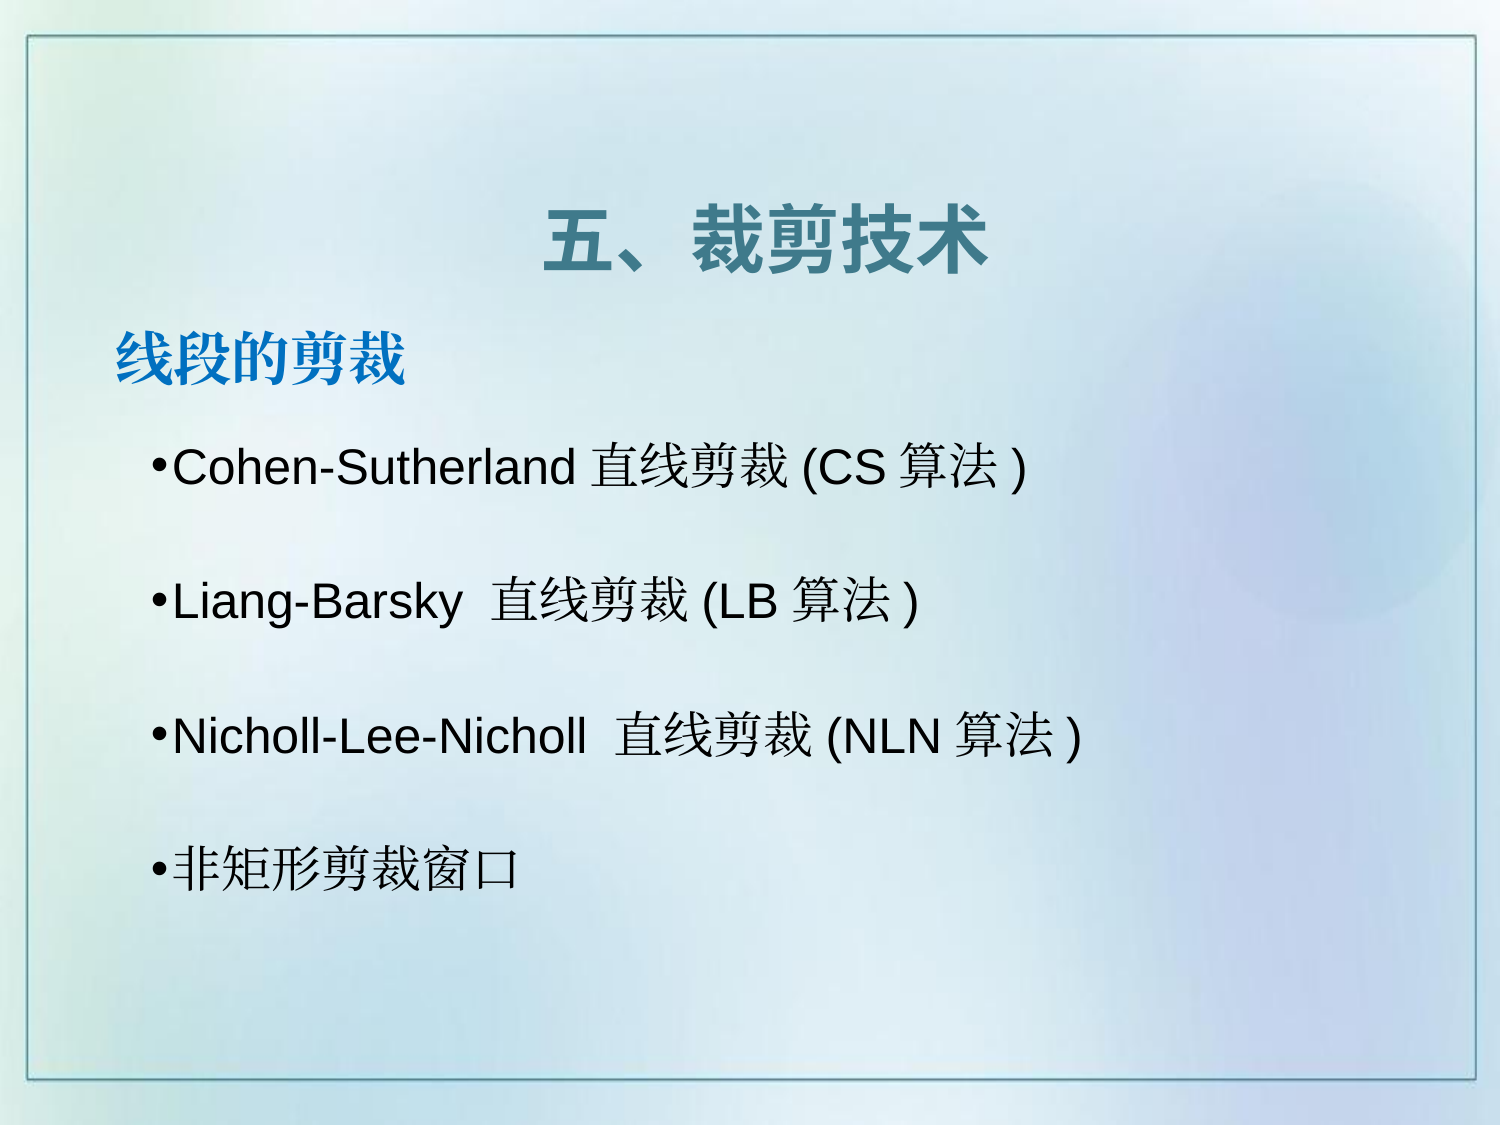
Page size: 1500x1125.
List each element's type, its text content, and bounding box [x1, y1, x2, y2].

title 线段的剪裁 [100, 290, 738, 400]
list Cohen-Sutherland直线剪裁(CS算法) Liang-Barsky 直线剪裁(LB算法) Nicholl-Lee-Nicholl 直线剪裁(NLN算法) 非矩形剪裁窗口 [135, 408, 1439, 1062]
picture [0, 0, 1500, 1125]
text_box 五、裁剪技术 [64, 184, 1466, 290]
